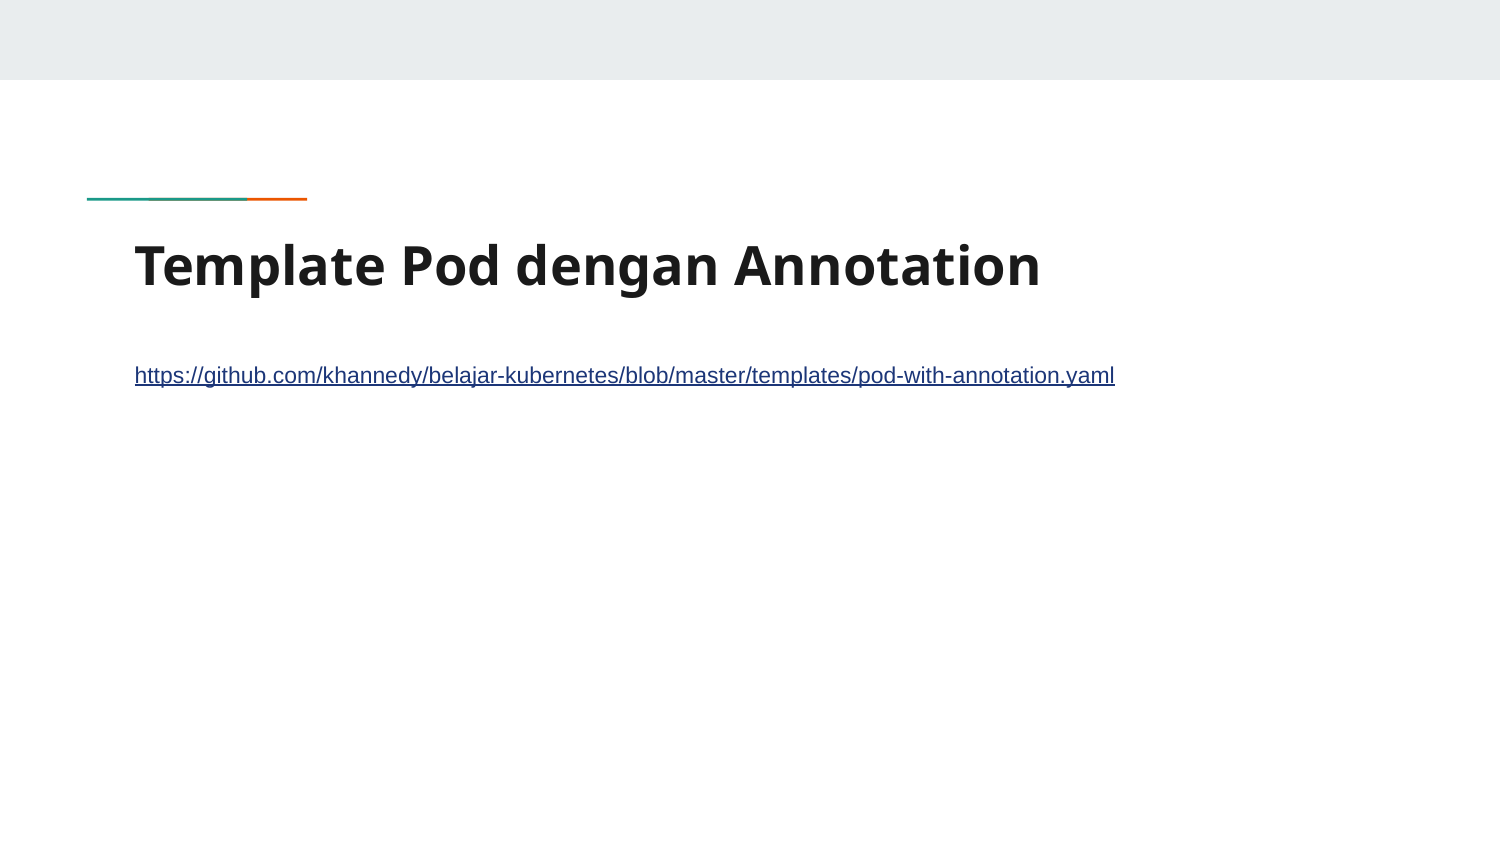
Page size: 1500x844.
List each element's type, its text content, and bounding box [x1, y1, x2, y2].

list https://github.com/khannedy/belajar-kubernetes/blob/master/templates/pod-with-annotation.yaml [119, 341, 1381, 712]
title Template Pod dengan Annotation [119, 216, 1381, 305]
